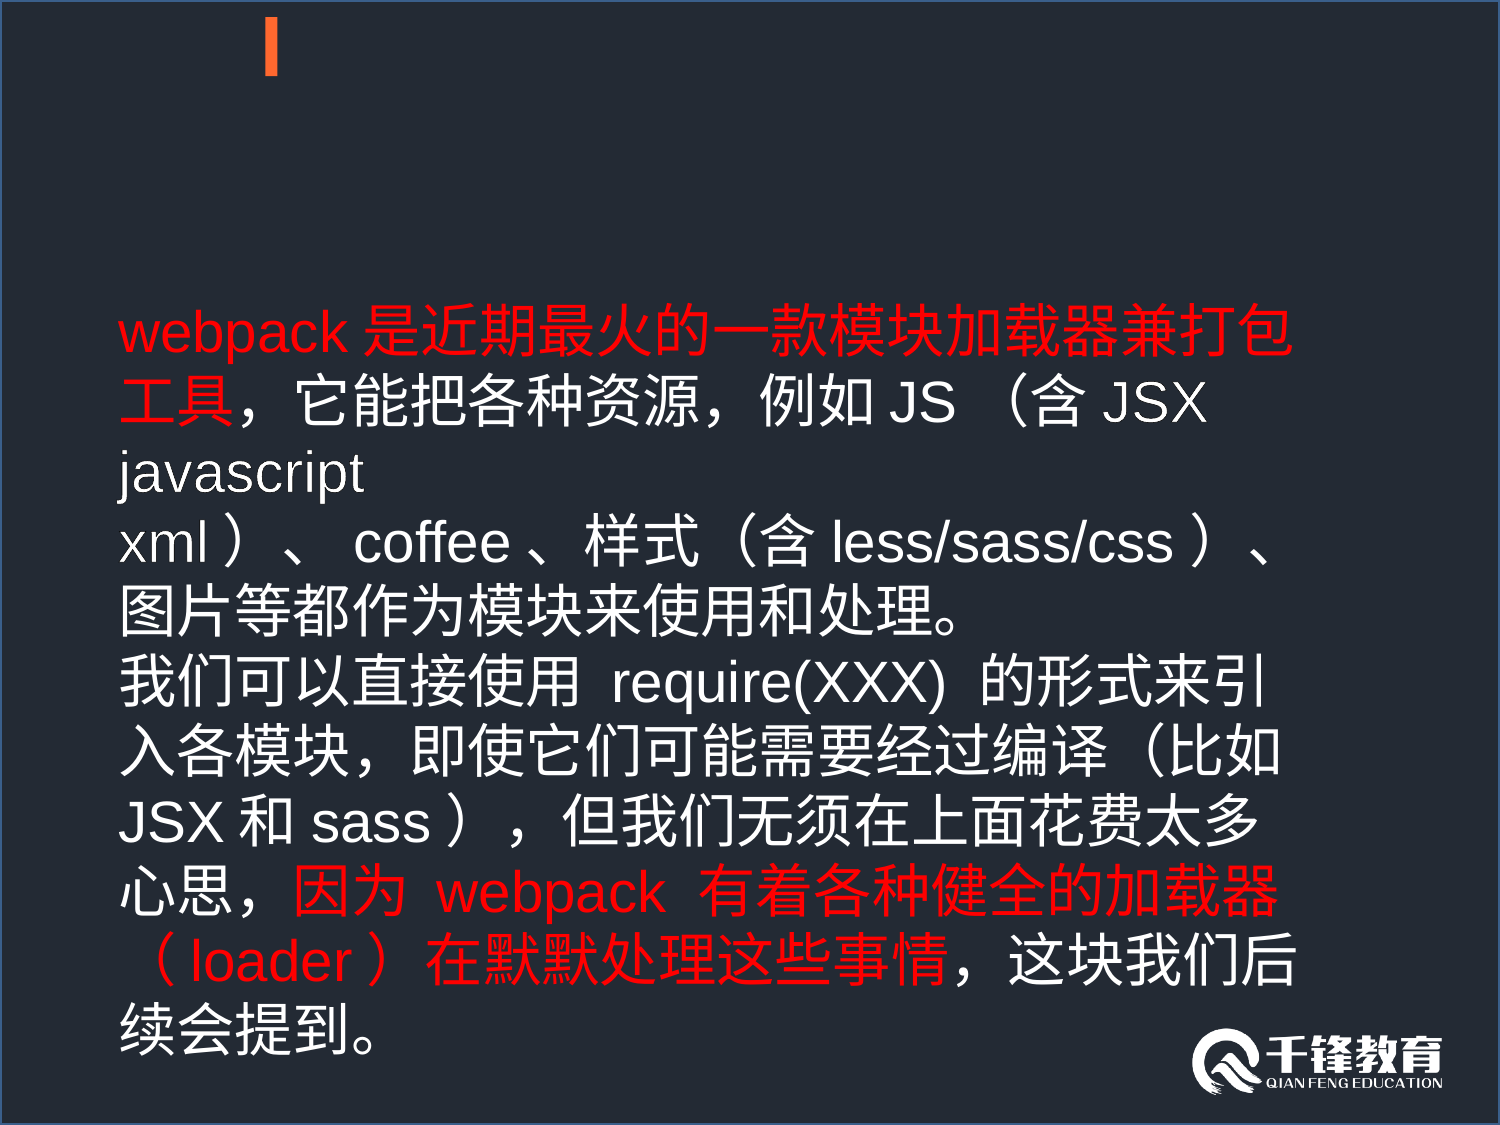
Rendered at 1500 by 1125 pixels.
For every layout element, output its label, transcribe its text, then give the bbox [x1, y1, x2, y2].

picture [1329, 1023, 1447, 1100]
text_box webpack是近期最火的一款模块加载器兼打包工具，它能把各种资源，例如JS（含JSX javascript xml）、coffee、样式（含less/sass/css）、图片等都作为模块来使用和处理。 我们可以直接使用 require(XXX) 的形式来引入各模块，即使它们可能需要经过编译（比如JSX和sass），但我们无须在上面花费太多心思，因为 webpack 有着各种健全的加载器（loader）在默默处理这些事情，这块我们后续会提到。 [103, 286, 1329, 1125]
